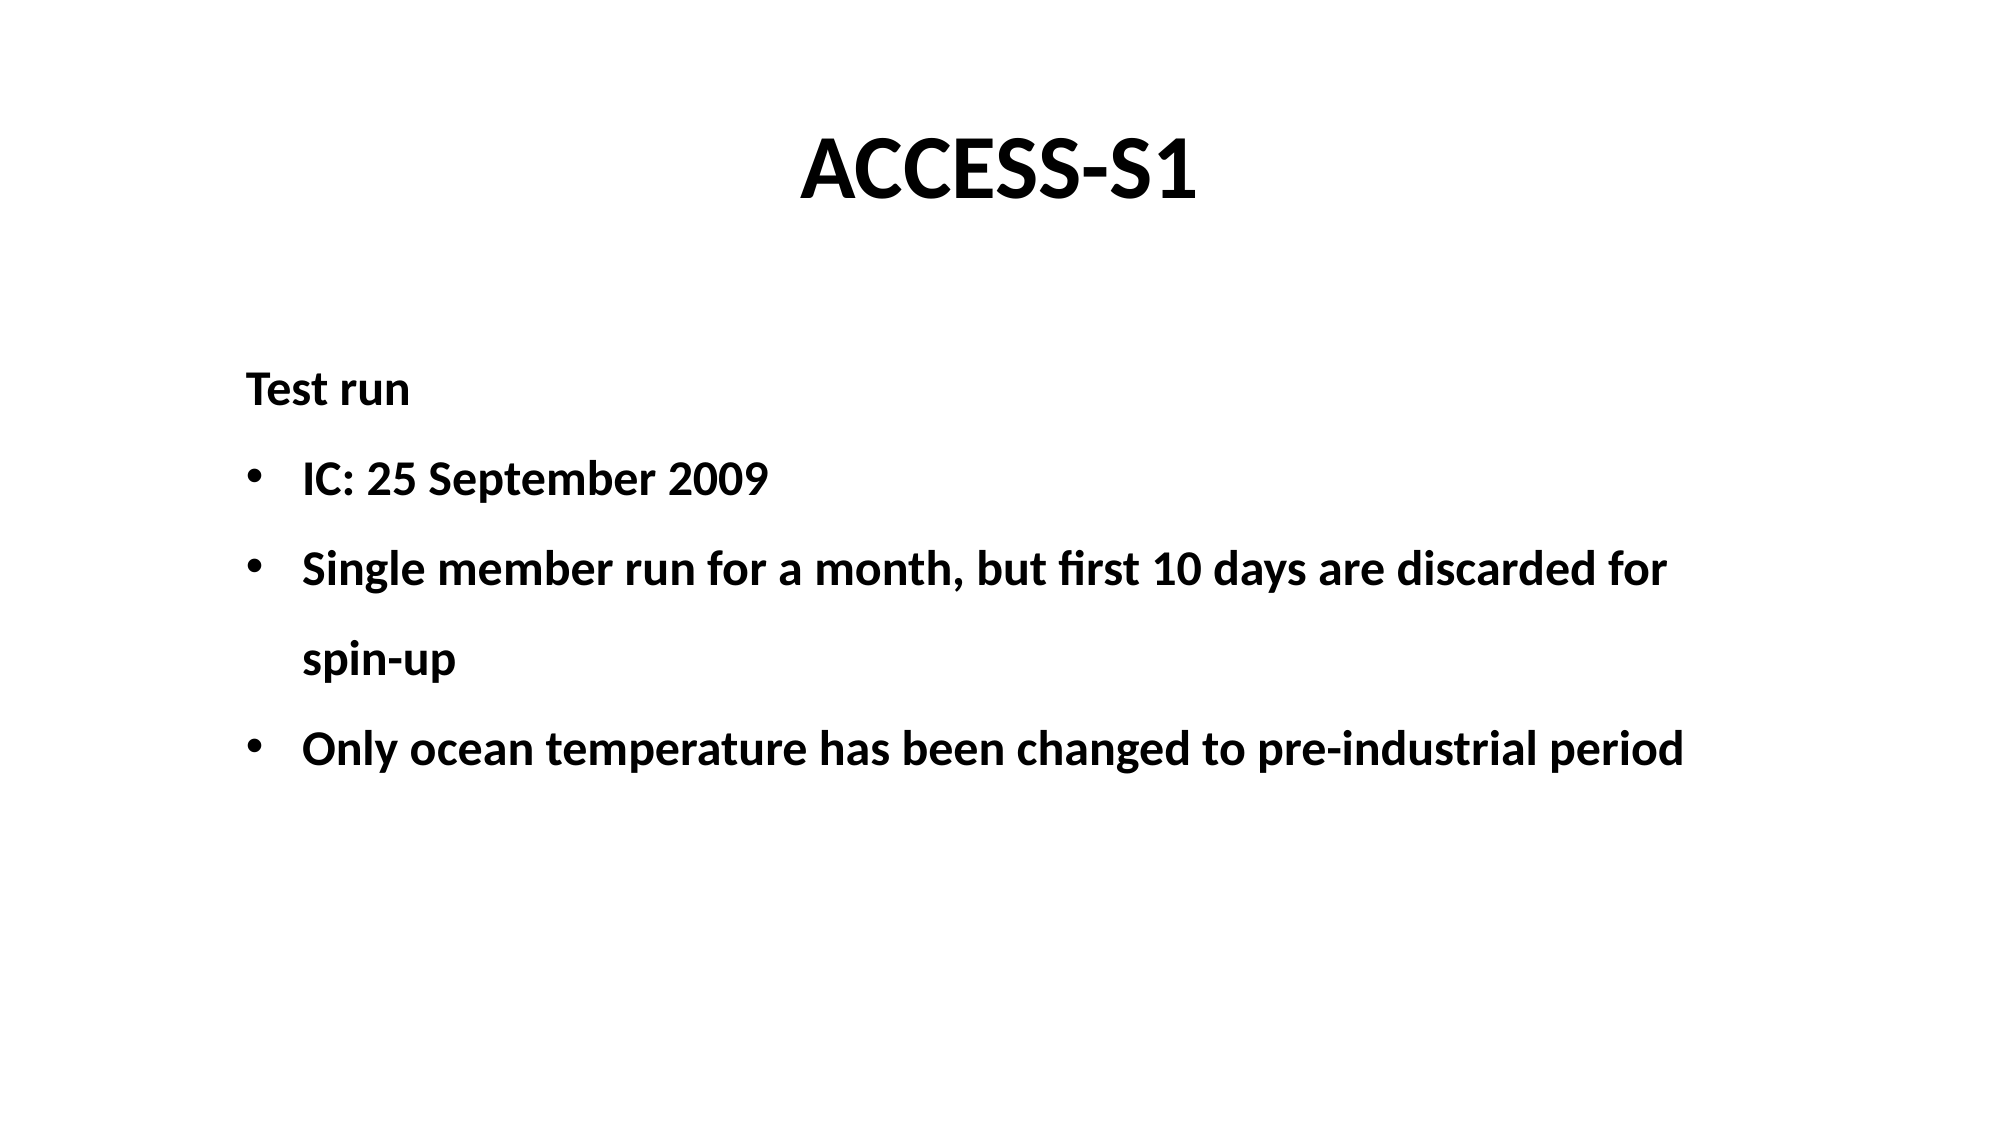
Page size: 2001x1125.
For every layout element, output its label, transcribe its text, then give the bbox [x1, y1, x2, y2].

text_box Test run IC: 25 September 2009 Single member run for a month, but first 10 days are discarded for spin-up Only ocean temperature has been changed to pre-industrial period [231, 318, 1756, 783]
title ACCESS-S1 [137, 59, 1863, 278]
